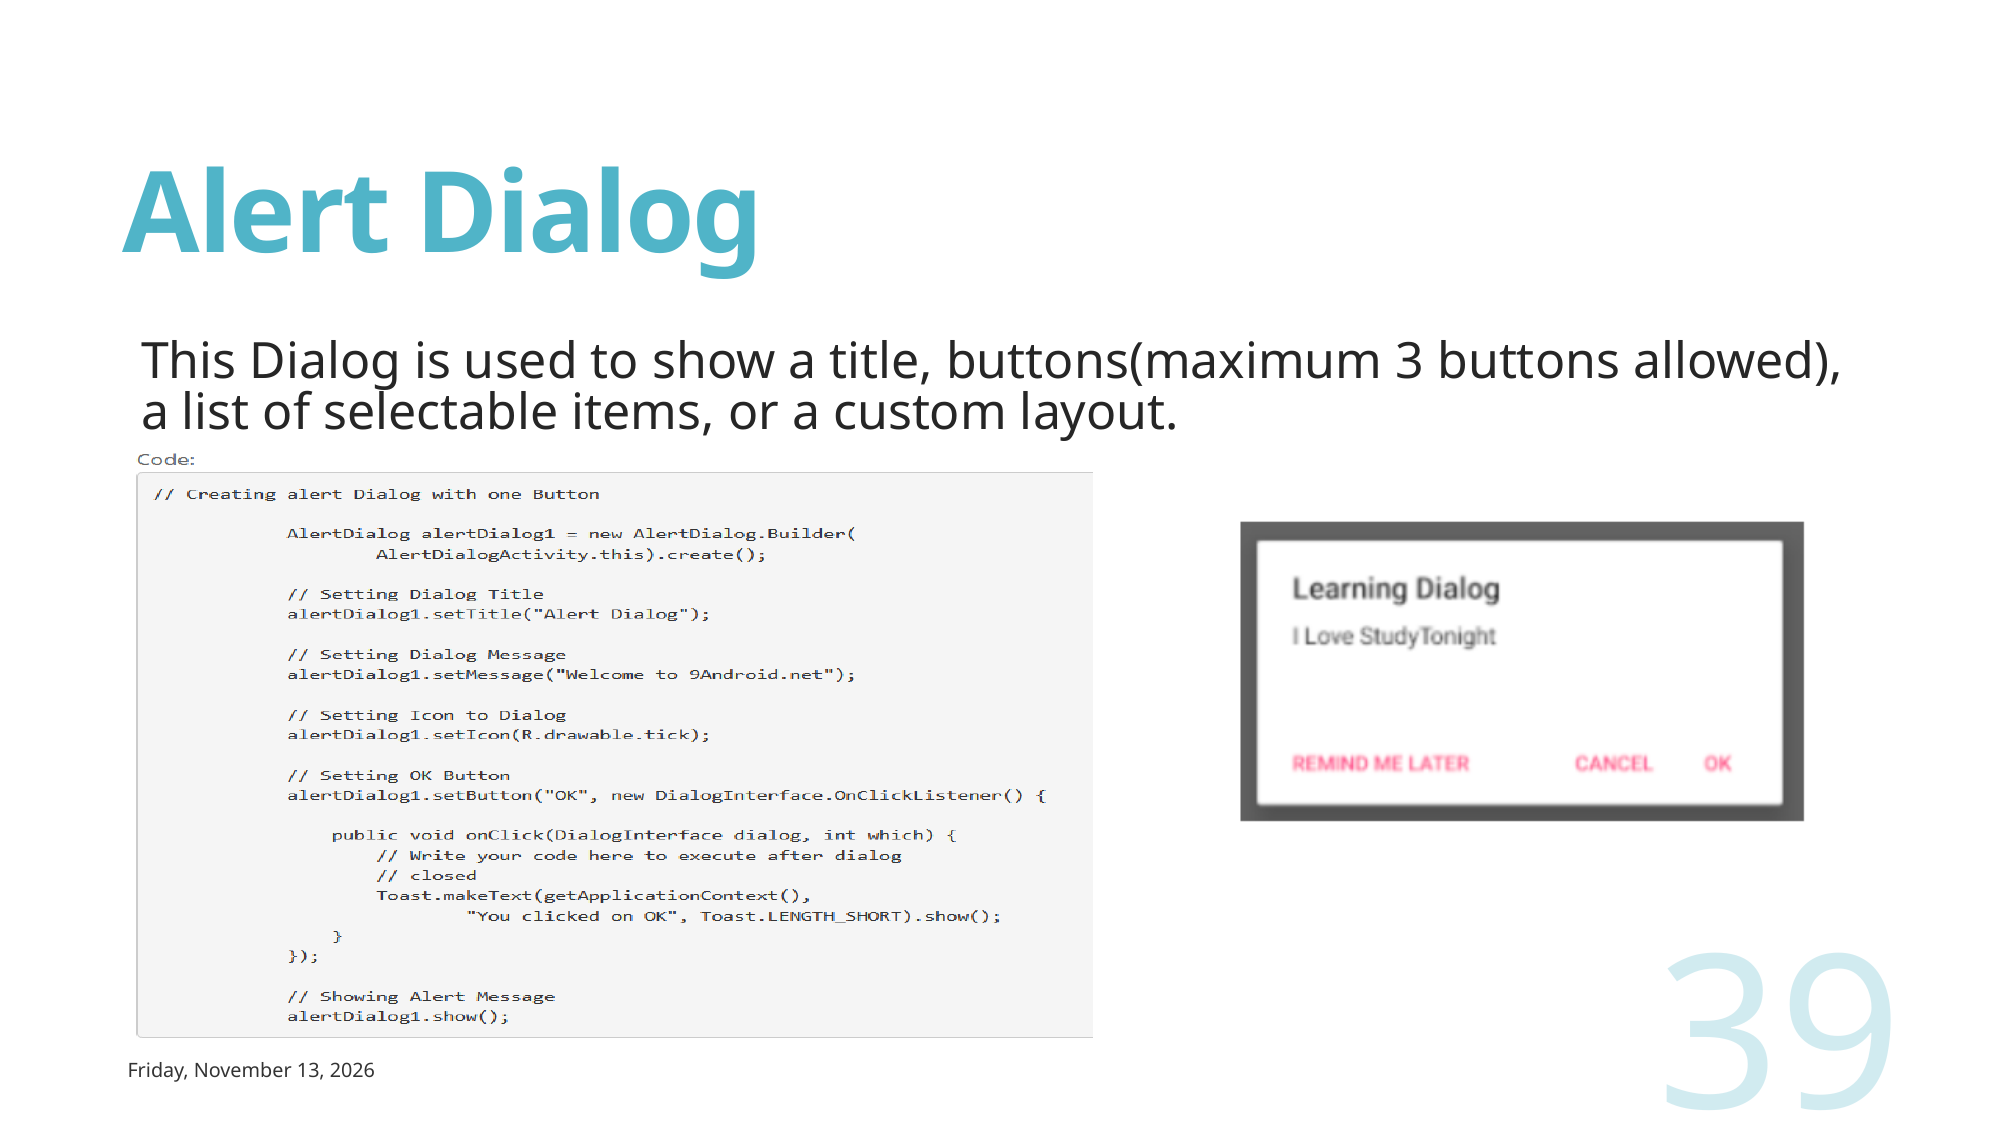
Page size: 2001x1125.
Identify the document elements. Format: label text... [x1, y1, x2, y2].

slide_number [112, 1051, 788, 1090]
slide_number 39 [1437, 963, 1918, 1125]
picture [120, 444, 1094, 1061]
title Alert Dialog [107, 81, 1875, 354]
list This Dialog is used to show a title, buttons(maximum 3 buttons allowed), a list of selectable items, or a custom layout. [111, 329, 1876, 948]
picture [1186, 497, 1859, 896]
